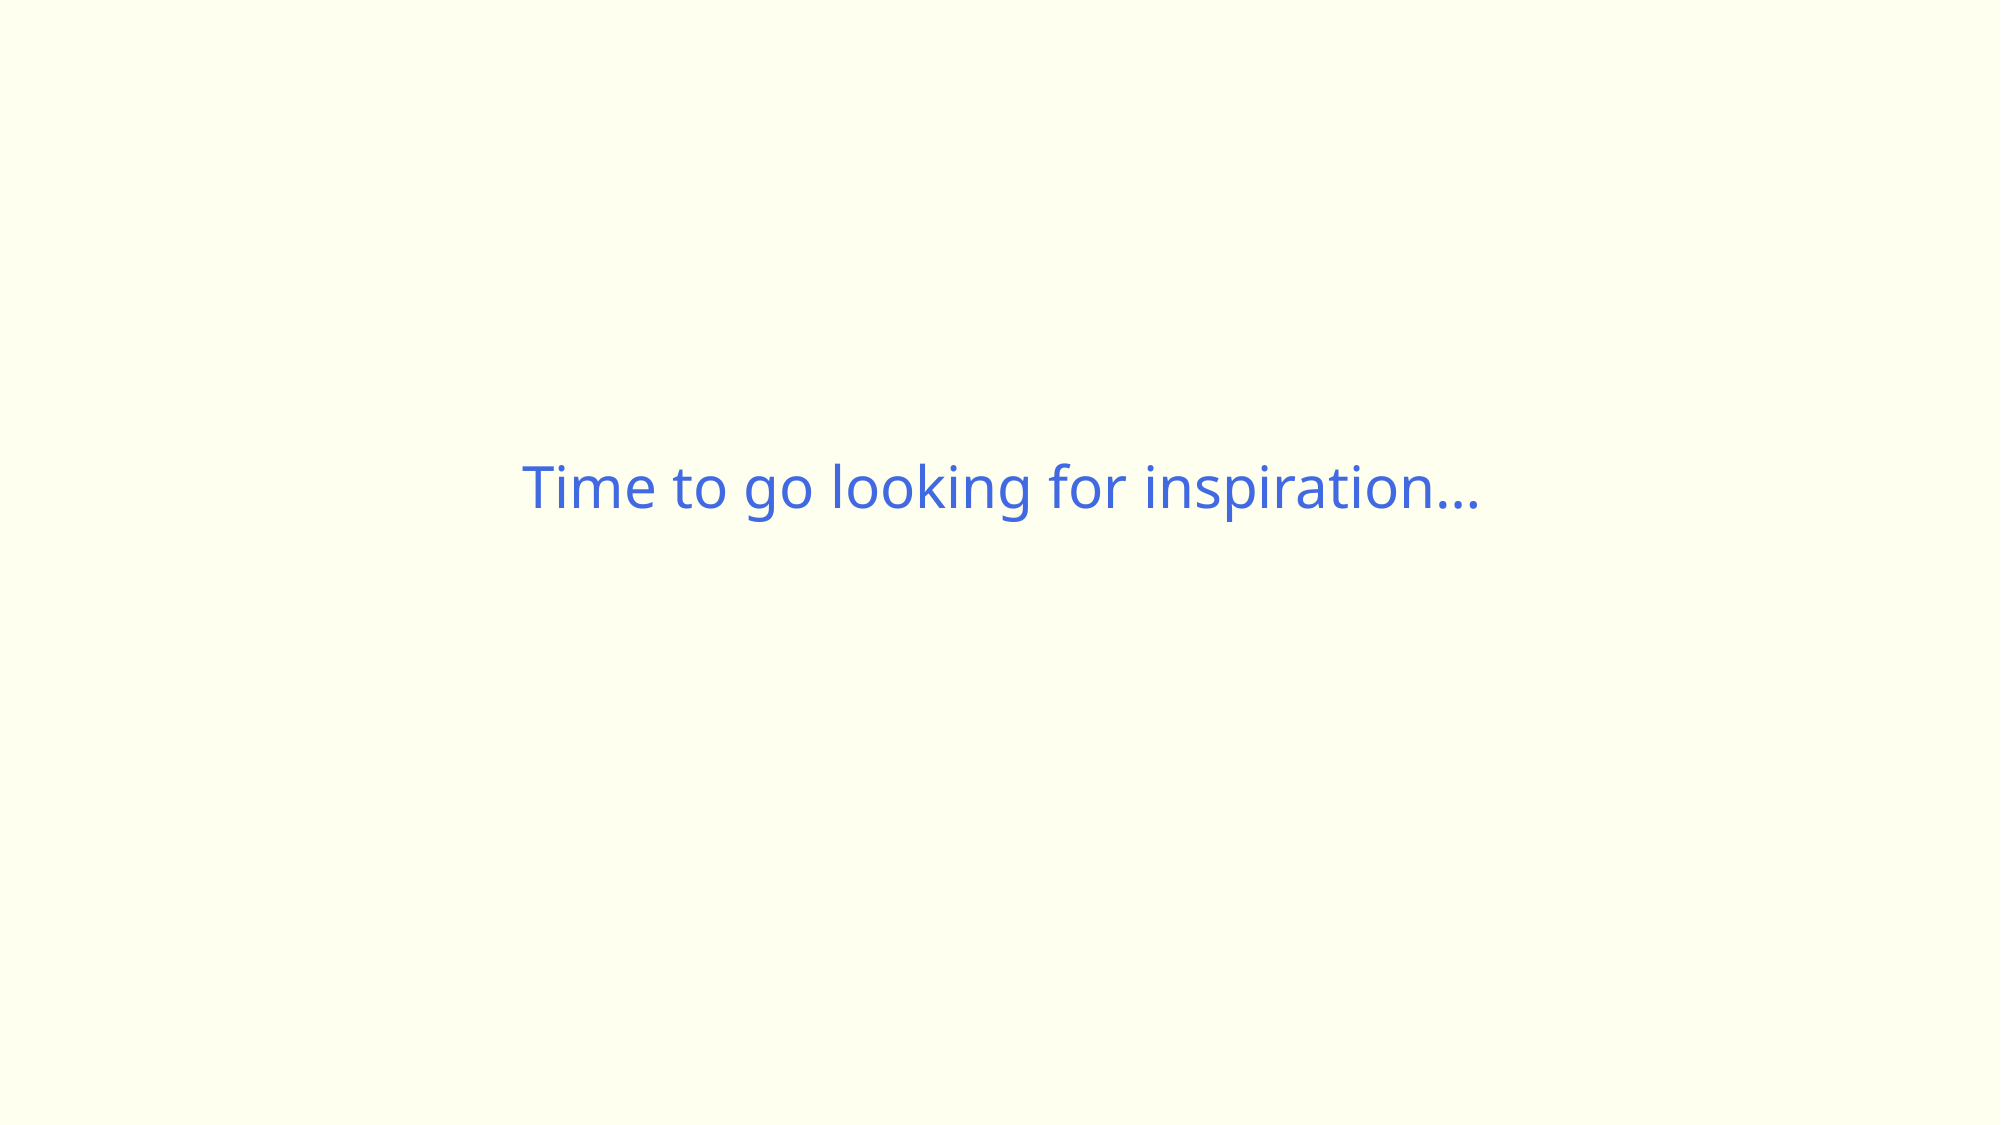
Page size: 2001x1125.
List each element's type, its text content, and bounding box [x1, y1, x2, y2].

list Time to go looking for inspiration… [31, 29, 1974, 1020]
